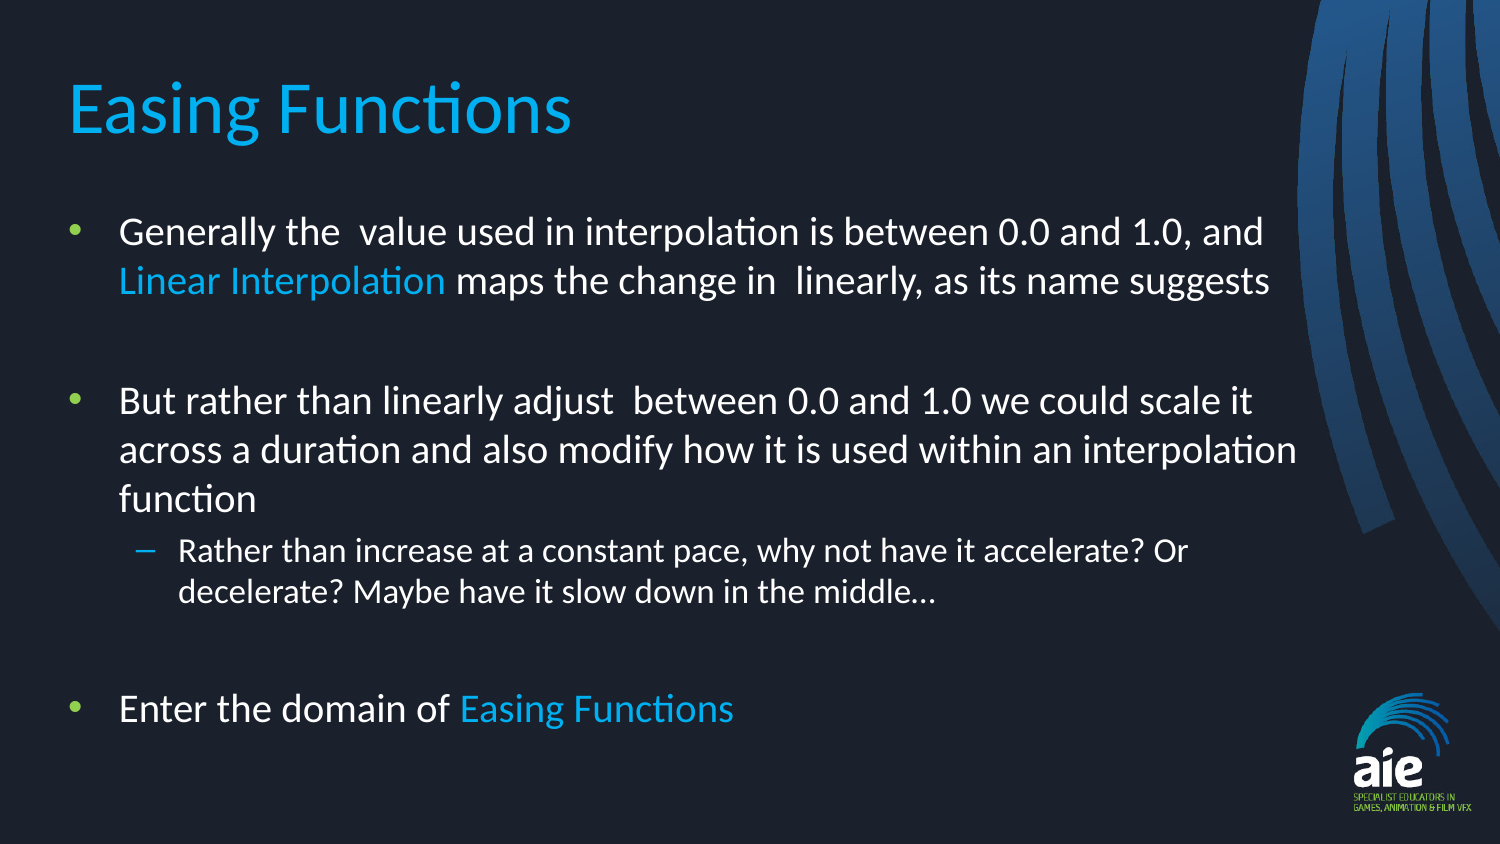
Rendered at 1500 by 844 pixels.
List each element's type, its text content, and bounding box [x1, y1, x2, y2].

picture [0, 0, 1500, 844]
title Easing Functions [53, 33, 1425, 175]
